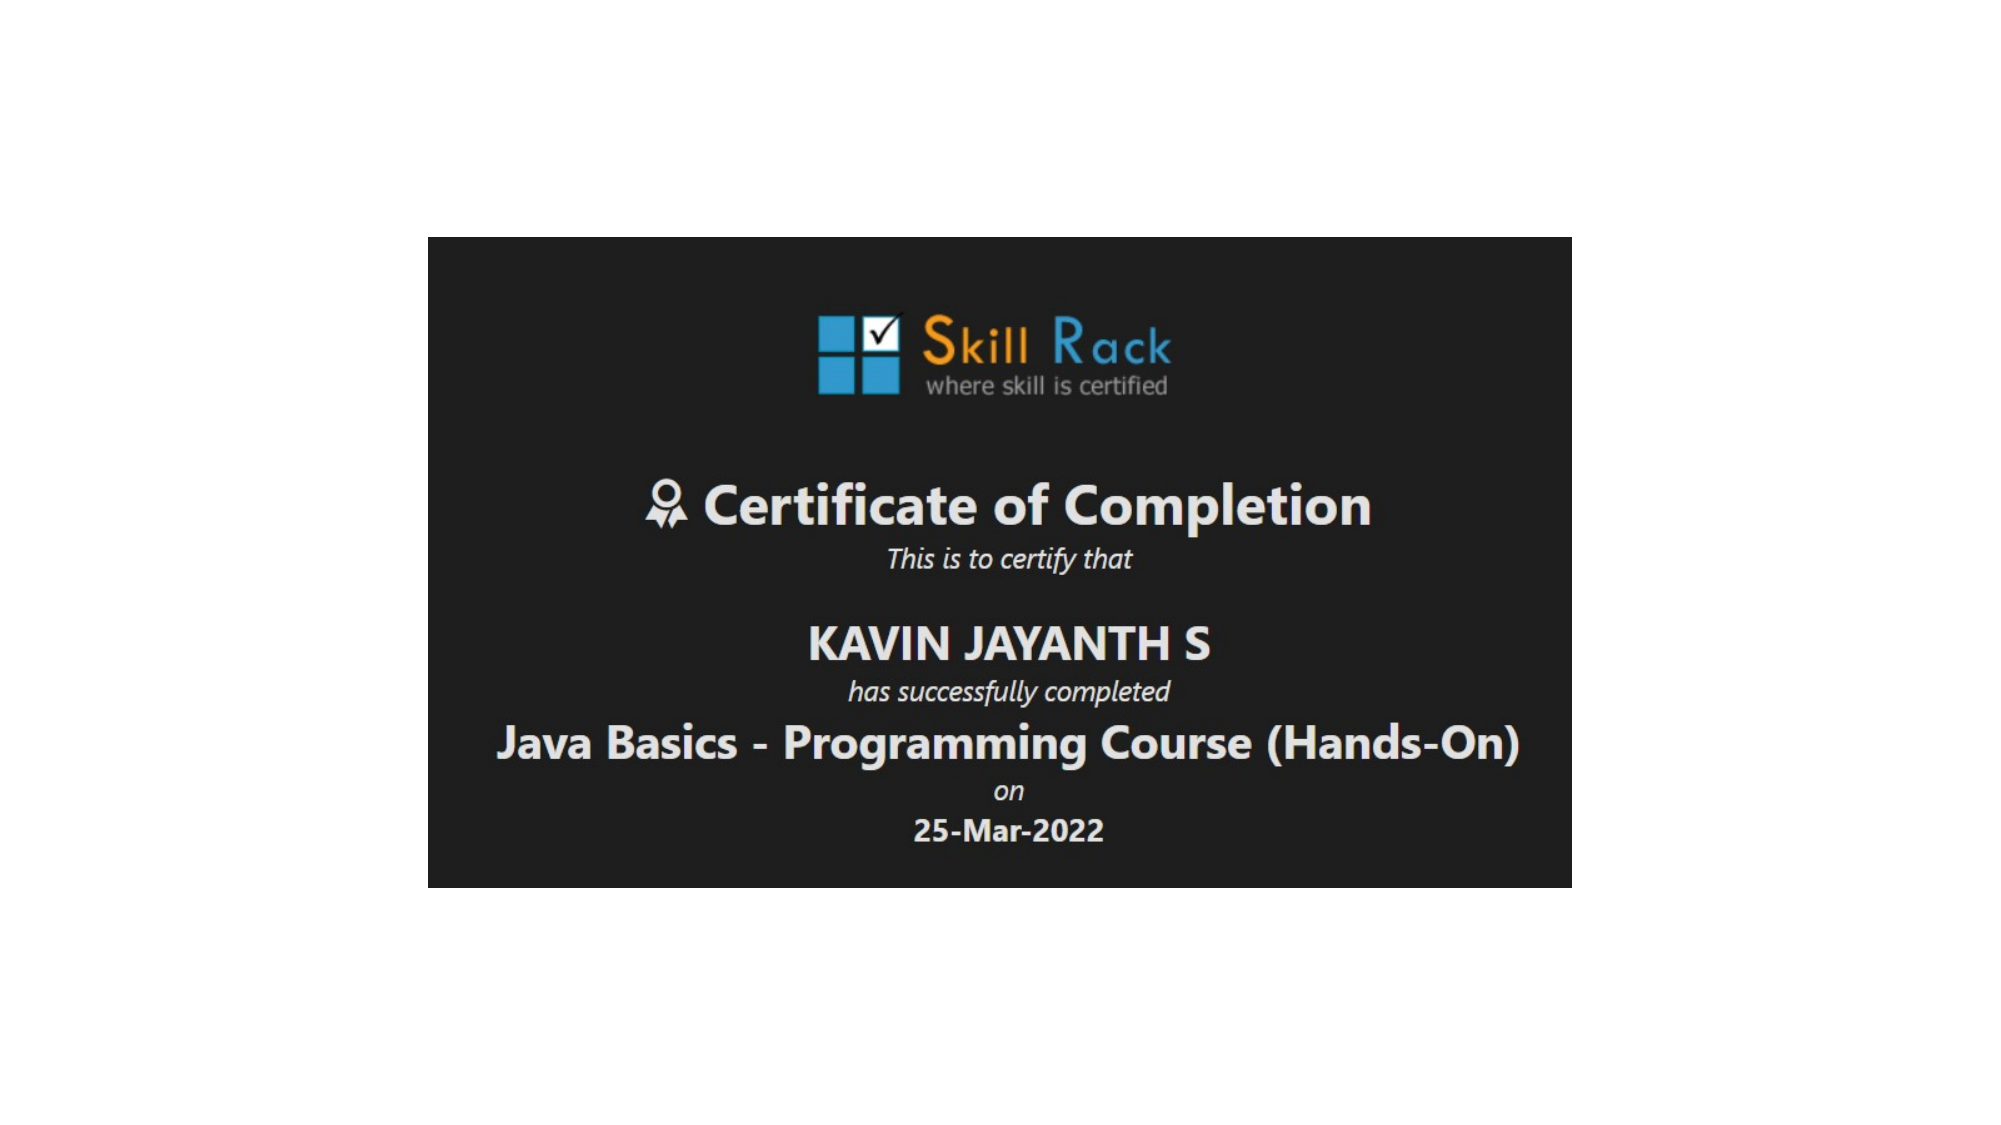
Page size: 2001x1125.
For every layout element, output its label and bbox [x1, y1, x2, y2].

picture [428, 237, 1572, 888]
